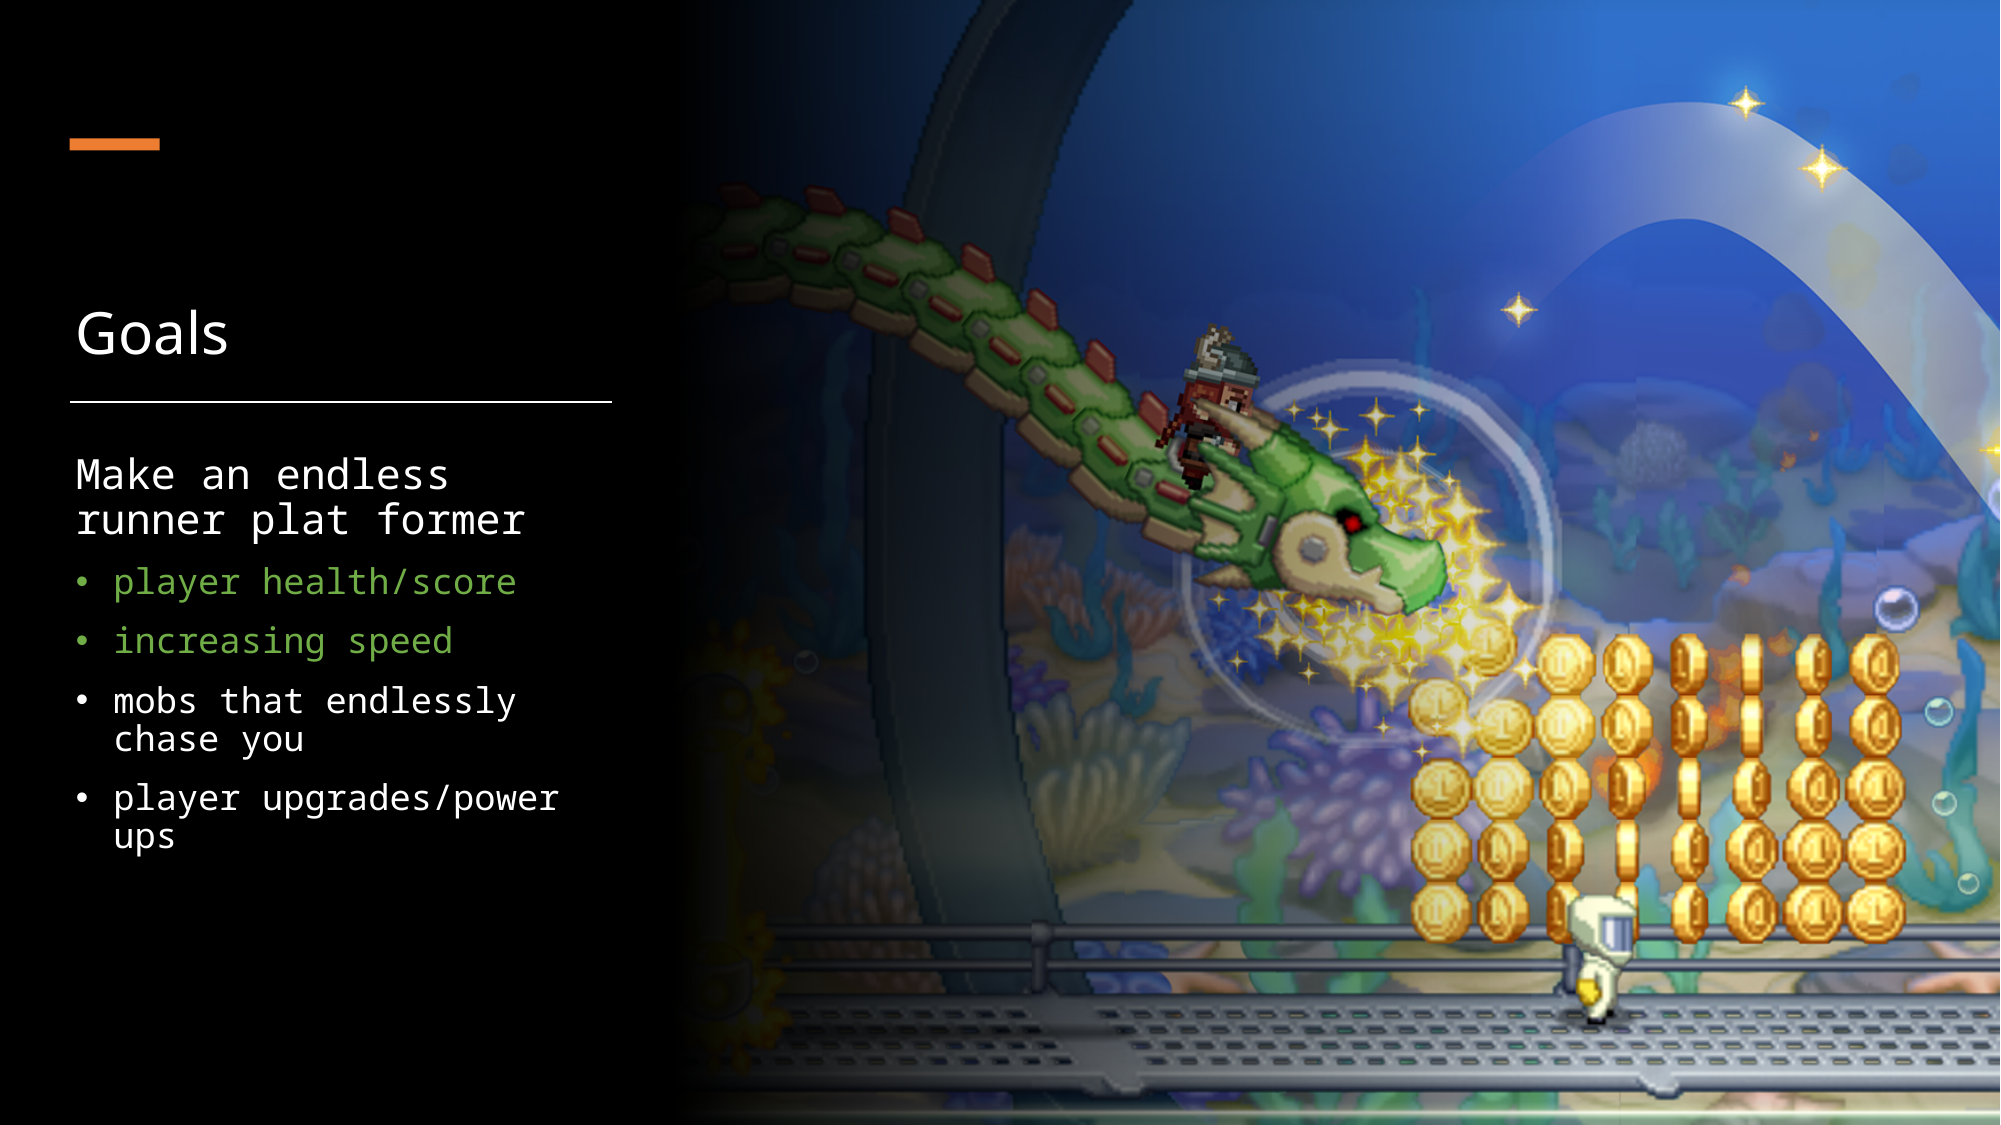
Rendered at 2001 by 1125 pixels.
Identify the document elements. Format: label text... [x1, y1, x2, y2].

text_box [0, 0, 577, 1125]
text_box [69, 137, 161, 151]
picture [577, 0, 2000, 1125]
list Make an endless runner plat former player health/score increasing speed mobs that endlessly chase you player upgrades/power ups [60, 445, 577, 972]
title Goals [60, 190, 577, 375]
